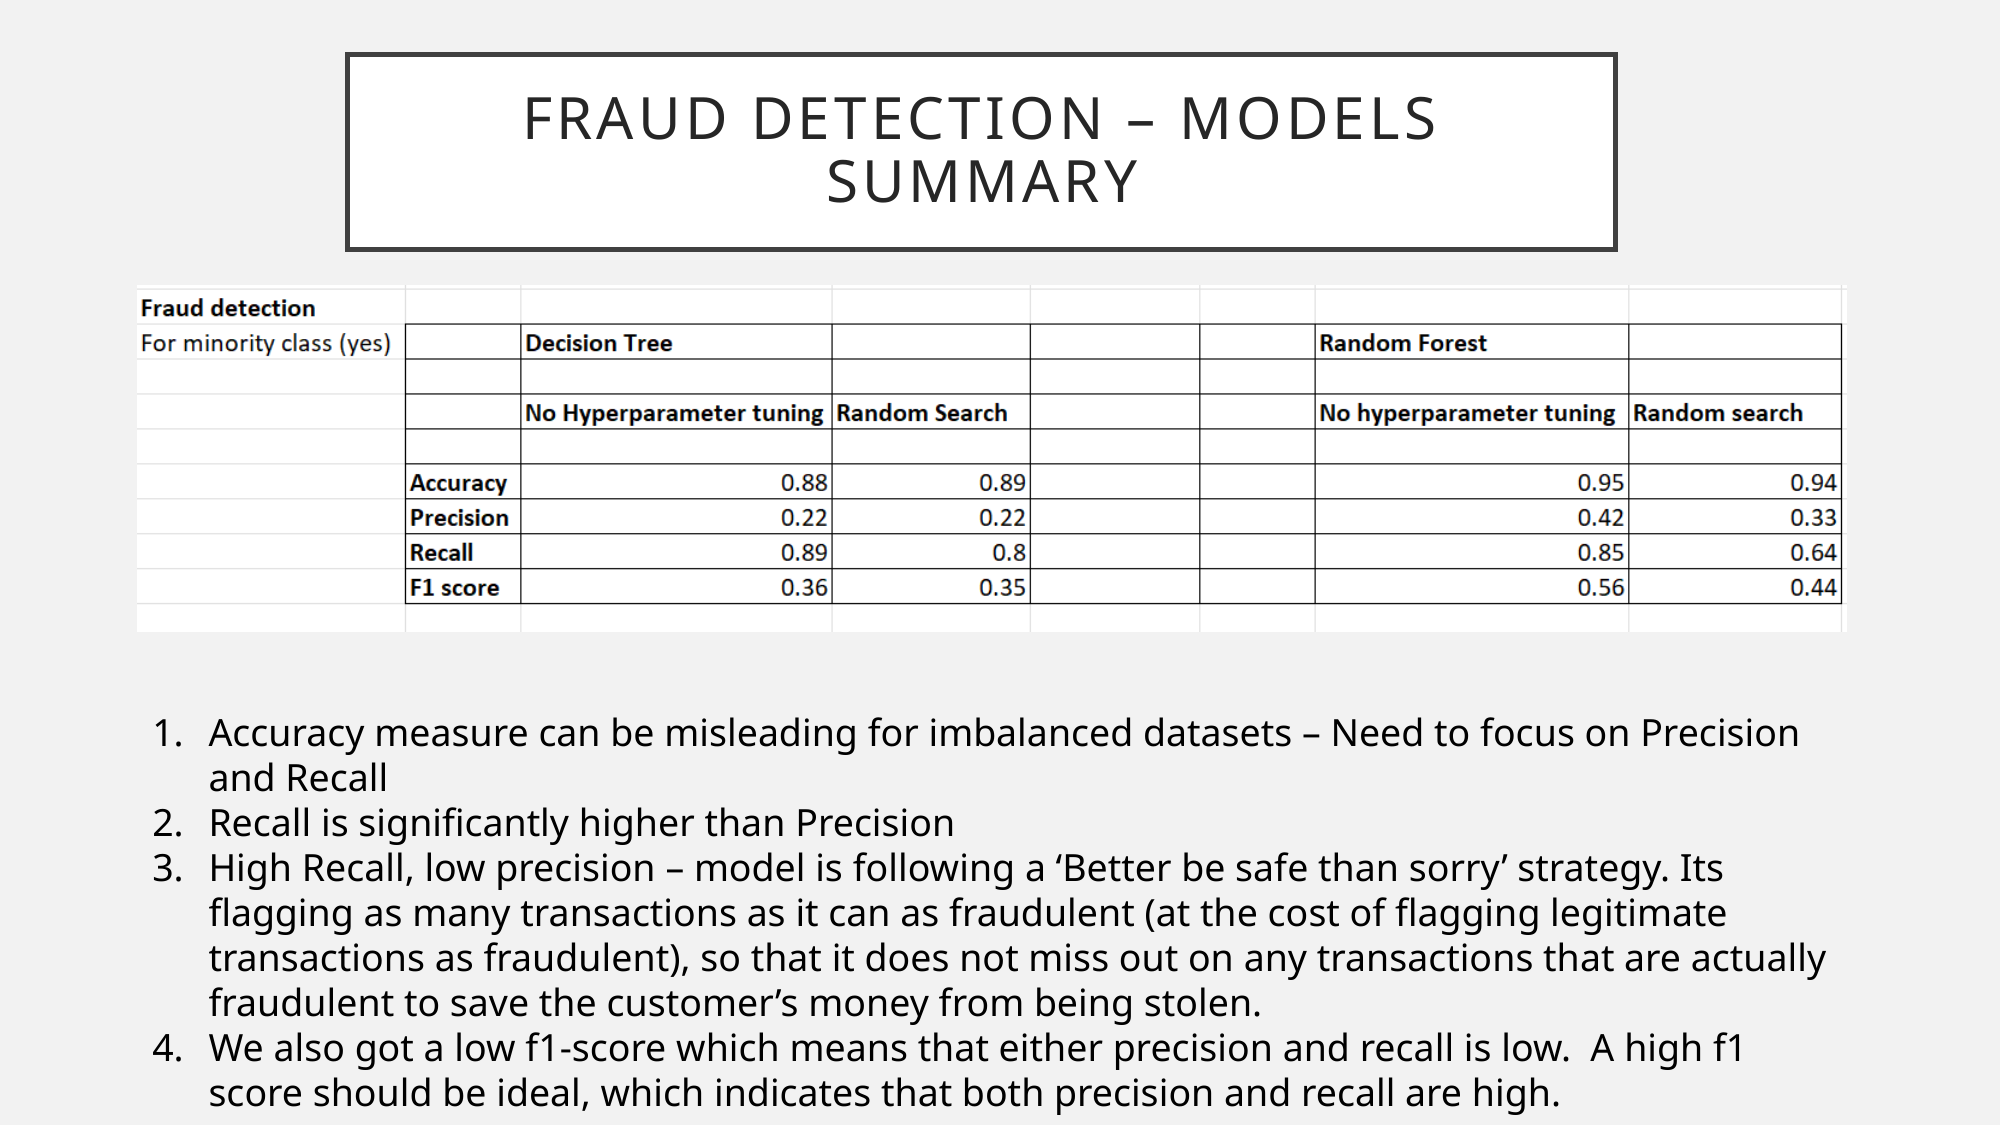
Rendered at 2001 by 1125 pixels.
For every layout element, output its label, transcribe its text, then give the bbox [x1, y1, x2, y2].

text_box Accuracy measure can be misleading for imbalanced datasets – Need to focus on Precision and Recall Recall is significantly higher than Precision High Recall, low precision – model is following a ‘Better be safe than sorry’ strategy. Its flagging as many transactions as it can as fraudulent (at the cost of flagging legitimate transactions as fraudulent), so that it does not miss out on any transactions that are actually fraudulent to save the customer’s money from being stolen. We also got a low f1-score which means that either precision and recall is low. A high f1 score should be ideal, which indicates that both precision and recall are high. [137, 701, 1847, 1121]
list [137, 285, 1847, 632]
title Fraud Detection – Models Summary [345, 52, 1618, 252]
